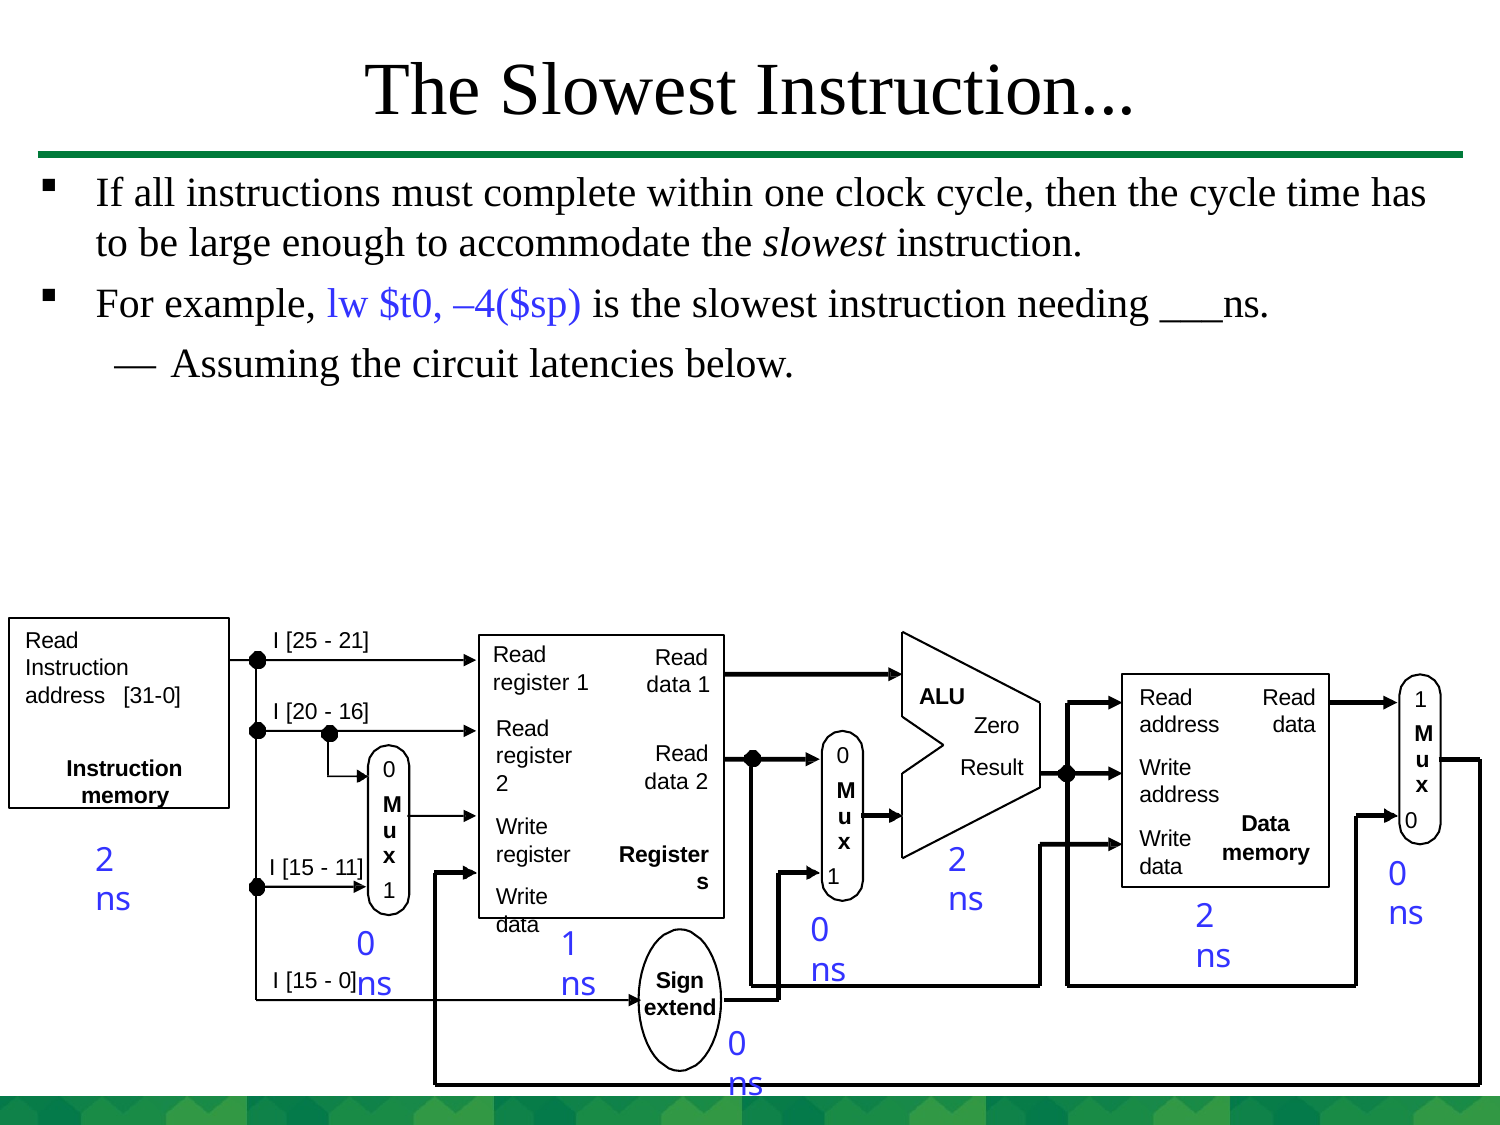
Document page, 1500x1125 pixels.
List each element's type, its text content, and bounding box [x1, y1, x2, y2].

title The Slowest Instruction... [37, 155, 1463, 163]
title The Slowest Instruction... [37, 37, 1463, 154]
picture [248, 878, 266, 896]
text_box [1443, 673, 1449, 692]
picture [249, 651, 266, 669]
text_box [637, 630, 1042, 1073]
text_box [249, 721, 316, 894]
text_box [432, 695, 1483, 1088]
text_box I [25 - 21] [270, 623, 371, 653]
text_box 2 ns [93, 835, 157, 918]
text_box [321, 633, 725, 920]
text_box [1046, 672, 1442, 989]
picture [0, 1096, 1500, 1125]
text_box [254, 658, 903, 1007]
text_box Read Instruction address [31-0] Instruction memory [8, 617, 229, 809]
text_box If all instructions must complete within one clock cycle, then the cycle time has to be large enough to accommodate the slowest instruction. For example, lw $t0, –4($sp) is the slowest instruction needing ___ns. — Assuming the circuit latencies below. [37, 163, 1463, 386]
